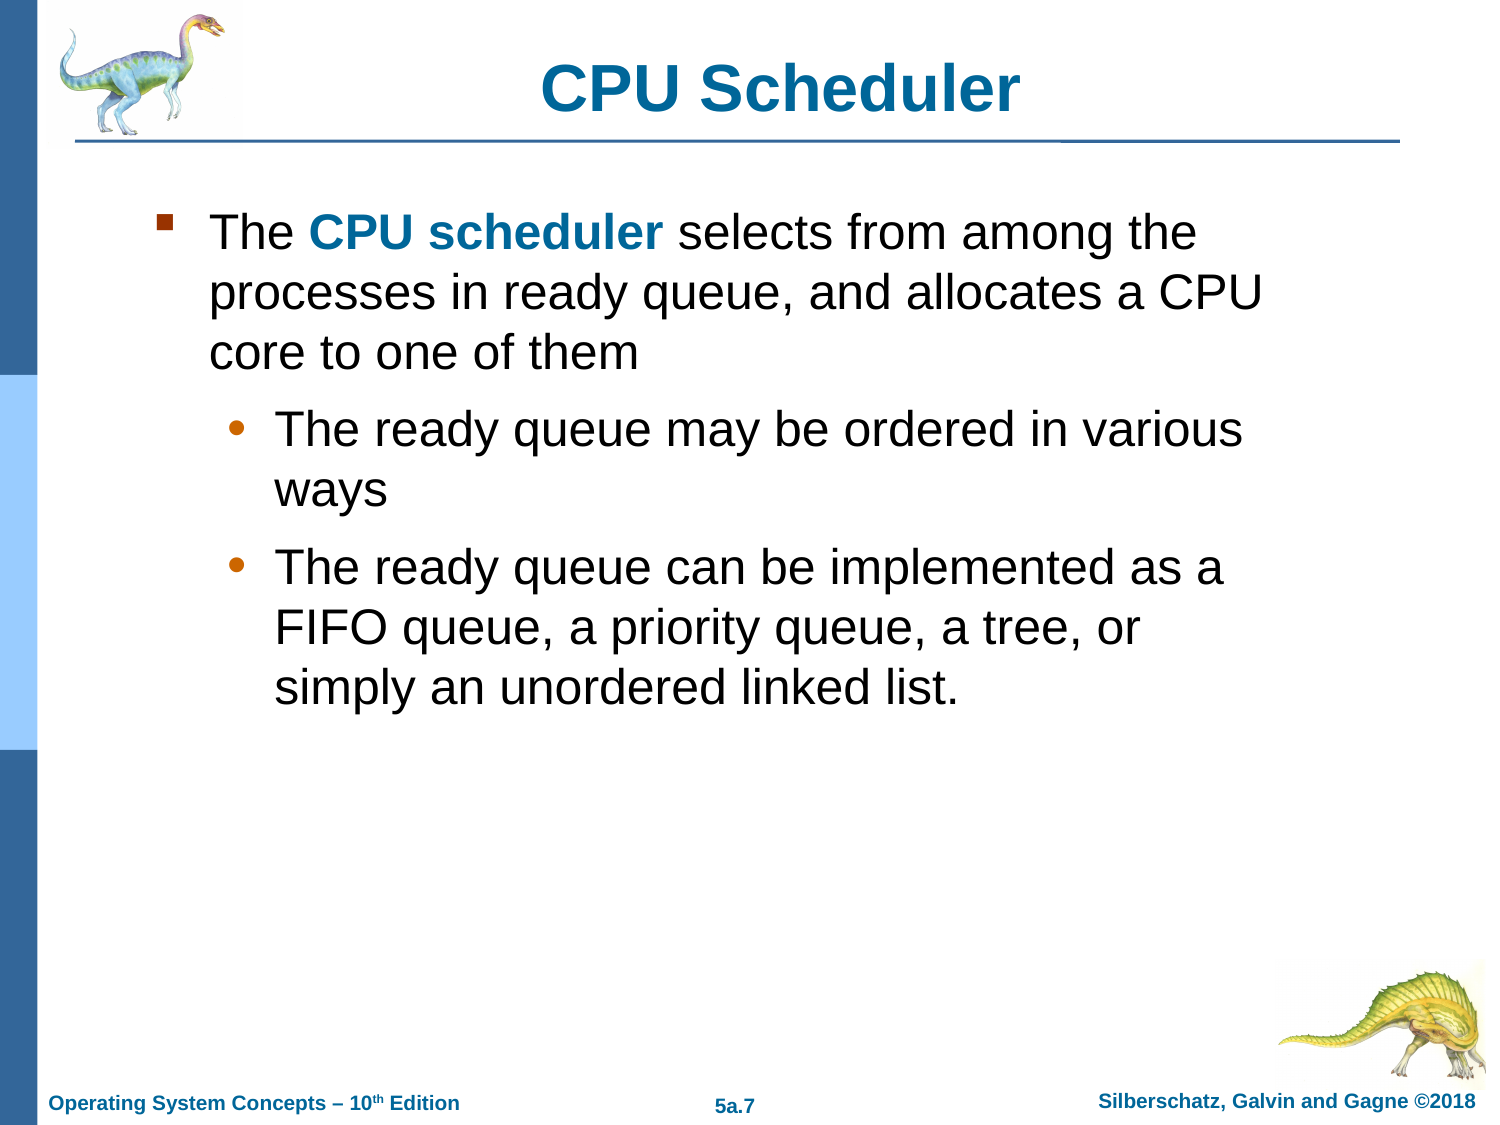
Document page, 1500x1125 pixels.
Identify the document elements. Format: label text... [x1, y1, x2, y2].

list The CPU scheduler selects from among the processes in ready queue, and allocates a CPU core to one of them The ready queue may be ordered in various ways The ready queue can be implemented as a FIFO queue, a priority queue, a tree, or simply an unordered linked list. [137, 191, 1310, 970]
title CPU Scheduler [137, 37, 1425, 133]
picture [46, 0, 243, 149]
picture [1275, 959, 1486, 1090]
